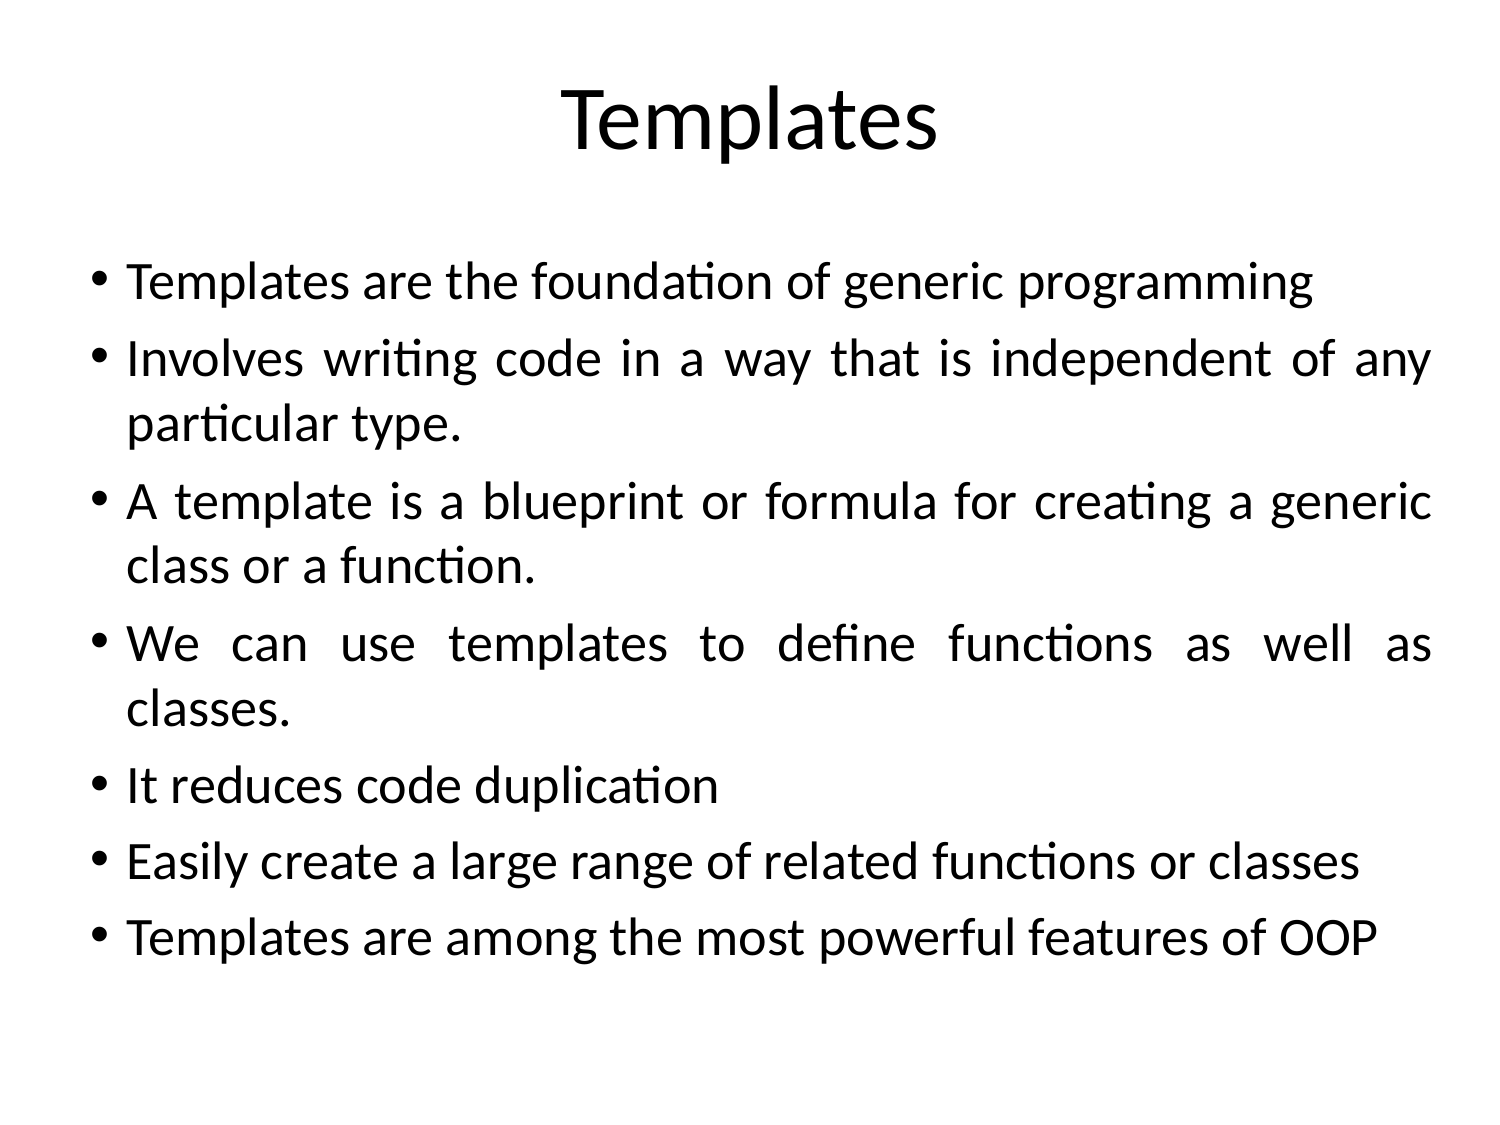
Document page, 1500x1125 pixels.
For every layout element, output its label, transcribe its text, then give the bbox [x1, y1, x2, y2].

title Templates [112, 24, 1388, 200]
subtitle Templates are the foundation of generic programming Involves writing code in a way that is independent of any particular type. A template is a blueprint or formula for creating a generic class or a function. We can use templates to define functions as well as classes. It reduces code duplication Easily create a large range of related functions or classes Templates are among the most powerful features of OOP [75, 237, 1450, 1088]
